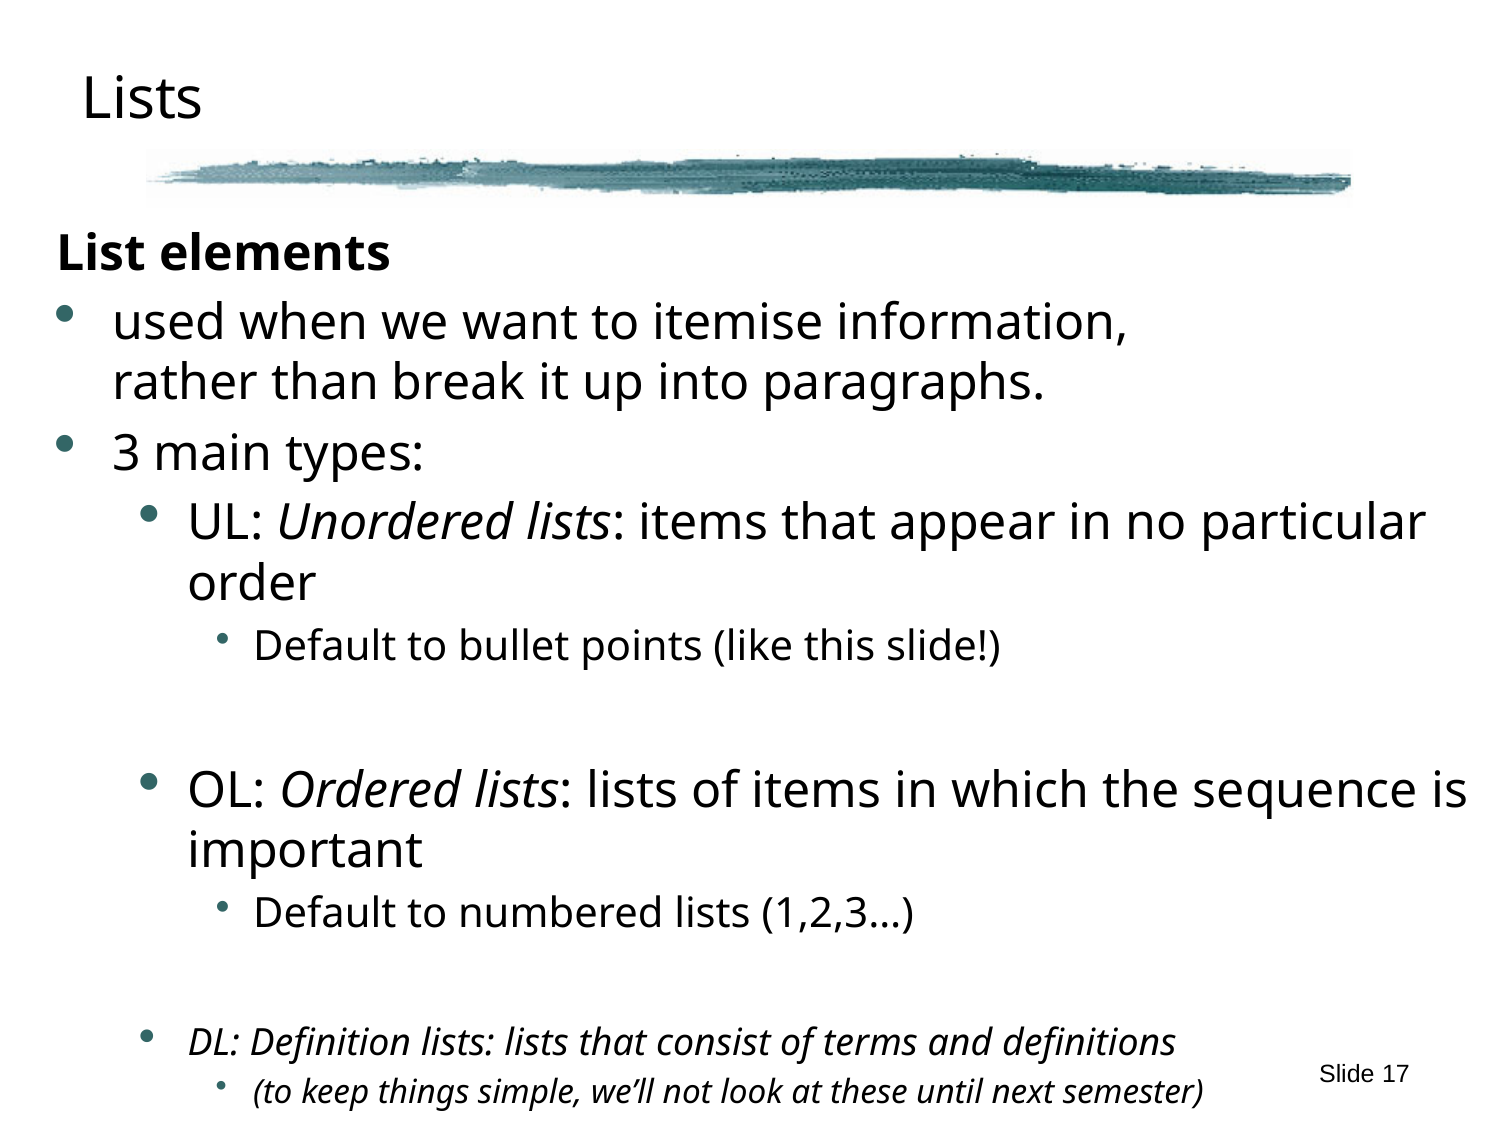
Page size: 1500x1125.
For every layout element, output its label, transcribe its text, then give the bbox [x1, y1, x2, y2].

title Lists [66, 37, 1342, 138]
picture [146, 149, 1354, 208]
slide_number Slide 17 [1074, 1042, 1425, 1103]
list List elements used when we want to itemise information, rather than break it up into paragraphs. 3 main types: UL: Unordered lists: items that appear in no particular order Default to bullet points (like this slide!) OL: Ordered lists: lists of items in which the sequence is important Default to numbered lists (1,2,3…) DL: Definition lists: lists that consist of terms and definitions (to keep things simple, we’ll not look at these until next semester) [41, 212, 1500, 1024]
